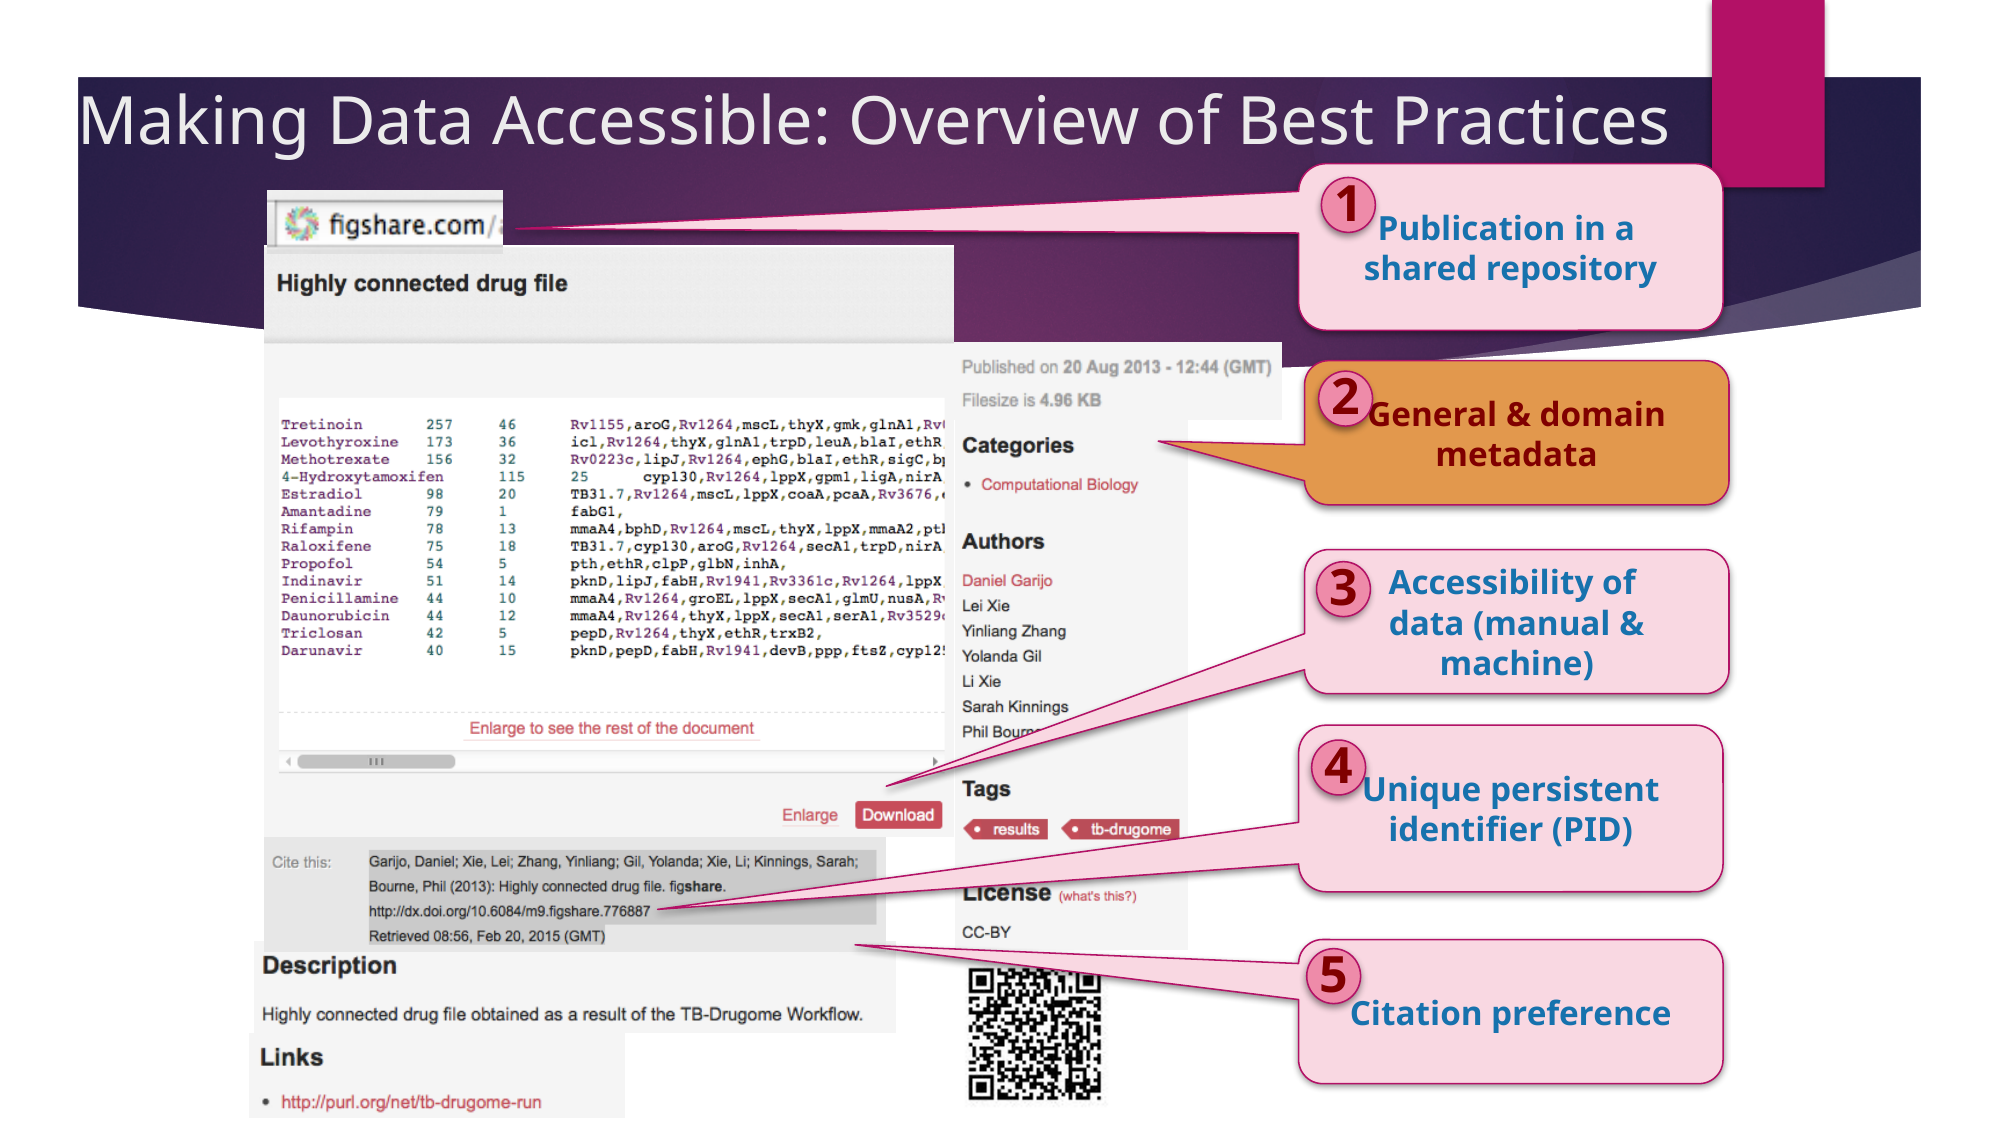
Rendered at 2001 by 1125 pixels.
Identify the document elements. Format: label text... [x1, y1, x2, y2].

title Making Data Accessible: Overview of Best Practices [62, 34, 1782, 202]
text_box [1314, 547, 1374, 625]
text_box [1309, 726, 1369, 803]
text_box Accessibility of data (manual & machine) [1193, 548, 1730, 702]
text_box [1316, 357, 1376, 434]
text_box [1318, 163, 1379, 240]
picture [249, 190, 1282, 1119]
text_box Citation preference [1123, 938, 1724, 1085]
text_box Publication in a shared repository [515, 202, 1724, 332]
text_box General & domain metadata [1193, 359, 1730, 506]
text_box Citation preference [899, 945, 949, 958]
text_box Unique persistent identifier (PID) [1193, 724, 1724, 893]
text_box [1304, 934, 1364, 1012]
text_box Unique persistent identifier (PID) [891, 869, 949, 894]
